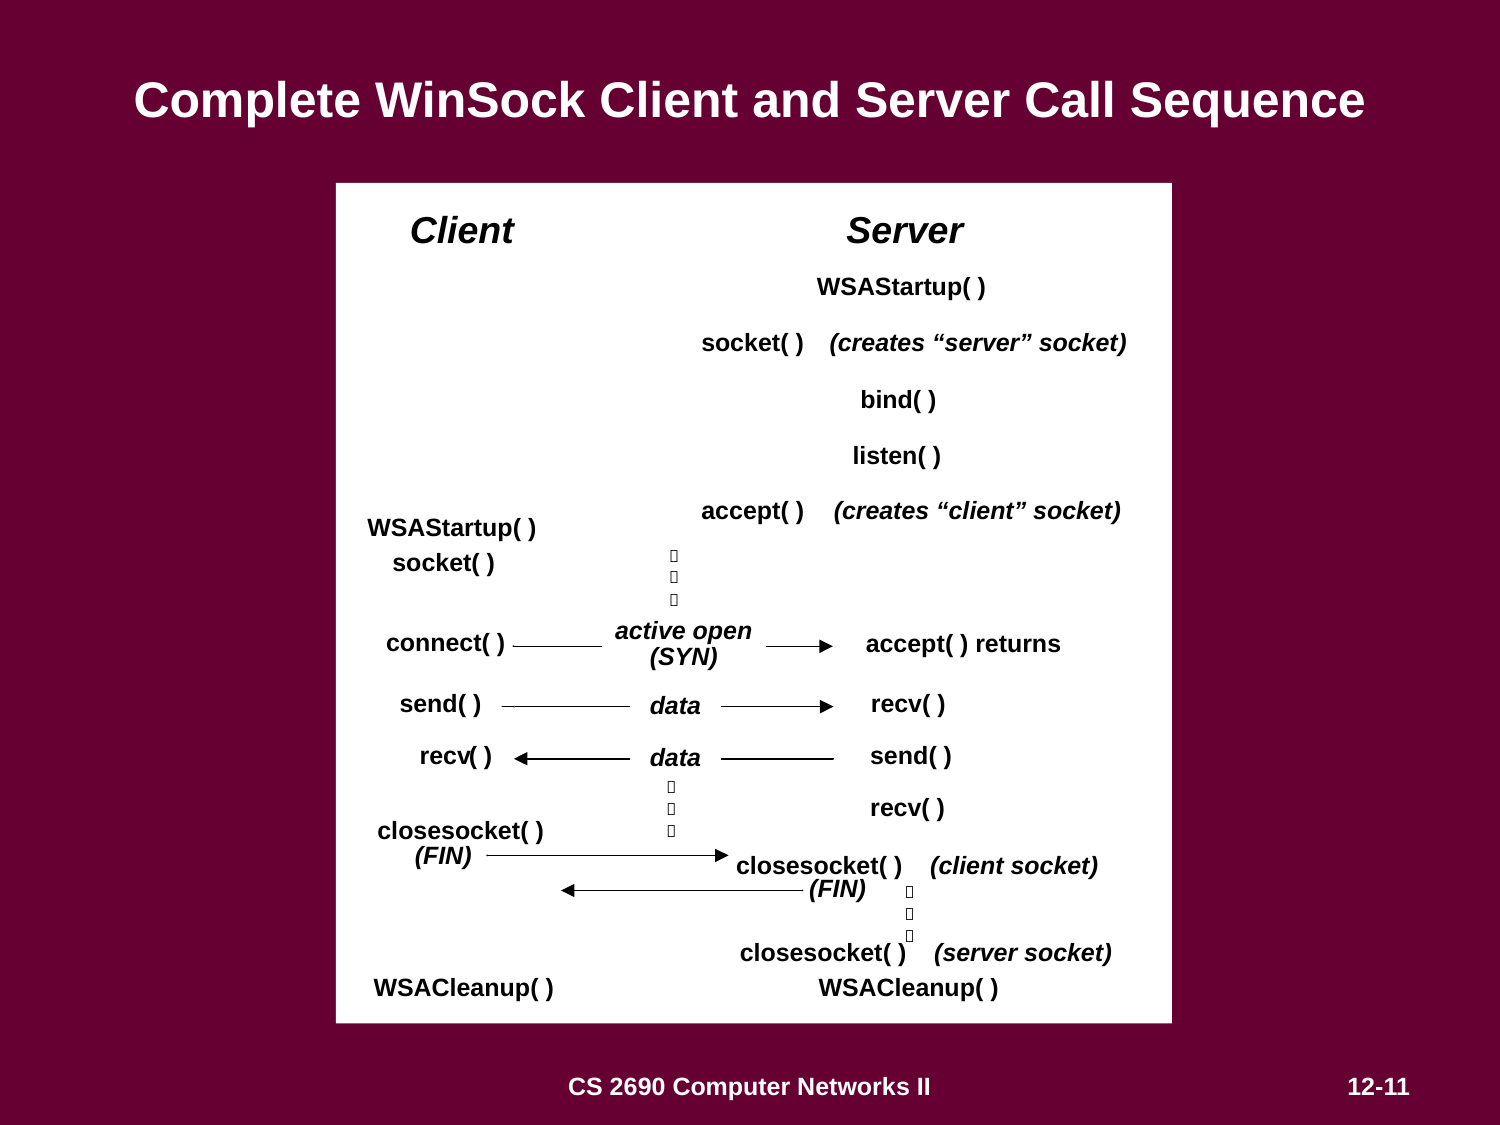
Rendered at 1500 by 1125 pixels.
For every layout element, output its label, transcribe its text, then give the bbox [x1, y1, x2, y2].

title Complete WinSock Client and Server Call Sequence [74, 44, 1426, 151]
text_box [361, 206, 1146, 1007]
text_box [334, 181, 1174, 1026]
footer CS 2690 Computer Networks II [362, 1062, 1137, 1103]
slide_number 12-11 [1137, 1062, 1426, 1103]
